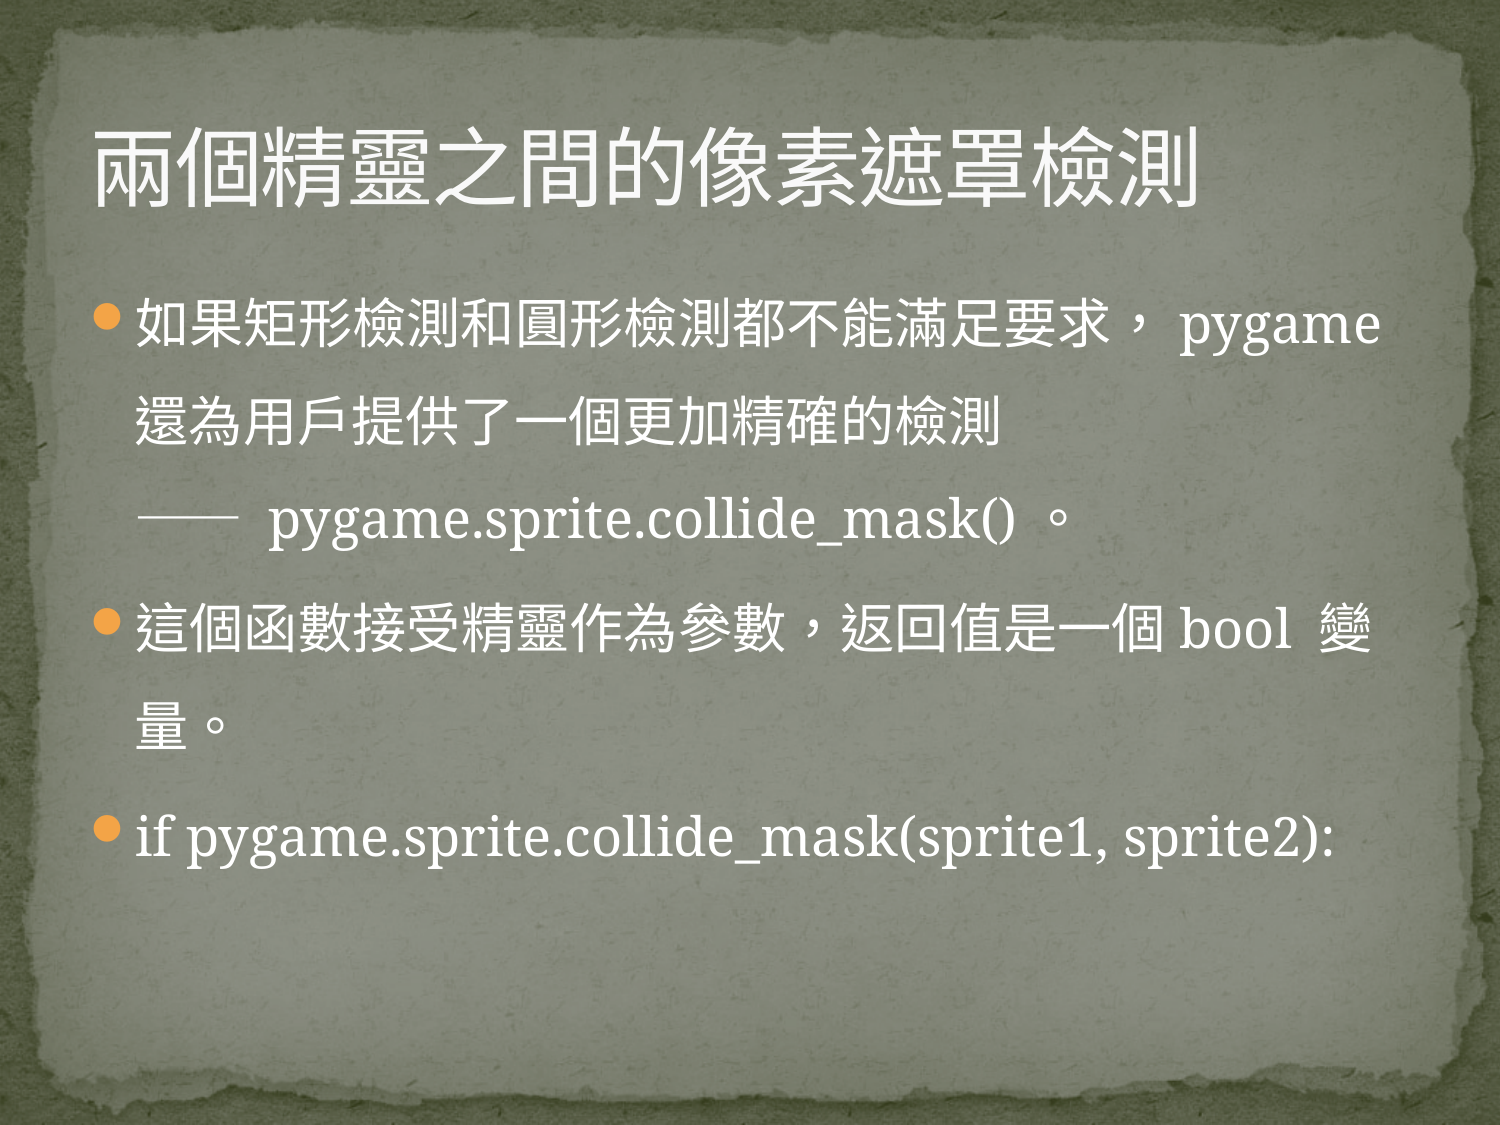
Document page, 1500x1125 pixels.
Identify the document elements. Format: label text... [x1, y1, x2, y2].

title 兩個精靈之間的像素遮罩檢測 [74, 24, 1425, 225]
list 如果矩形檢測和圓形檢測都不能滿足要求，pygame 還為用戶提供了一個更加精確的檢測—— pygame.sprite.collide_mask()。 這個函數接受精靈作為參數，返回值是一個bool 變量。 if pygame.sprite.collide_mask(sprite1, sprite2): [75, 249, 1425, 1000]
